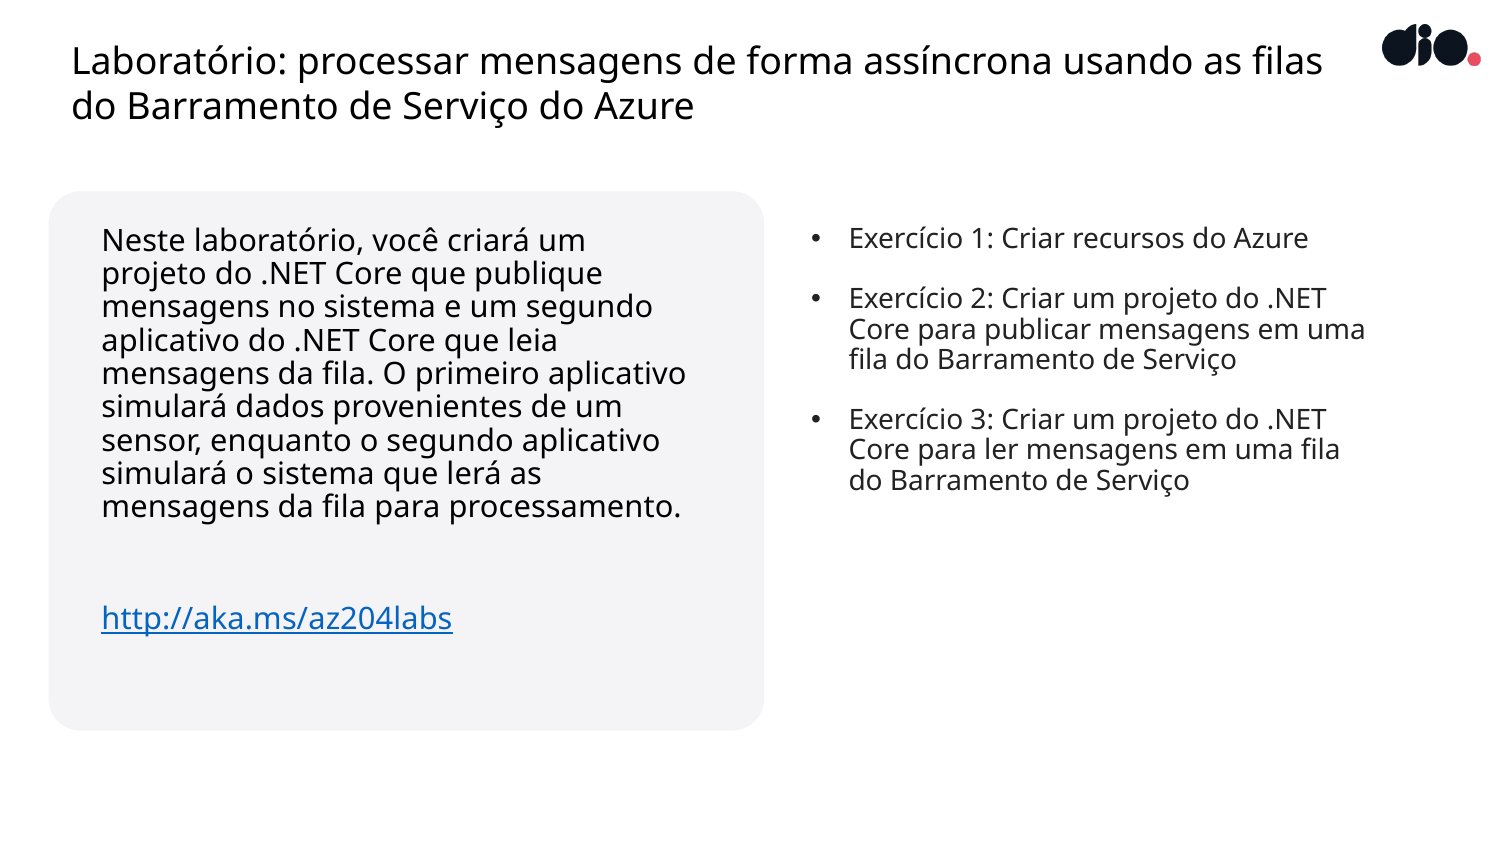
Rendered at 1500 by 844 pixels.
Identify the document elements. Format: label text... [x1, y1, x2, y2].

title Laboratório: processar mensagens de forma assíncrona usando as filas do Barramento de Serviço do Azure [56, 0, 1350, 164]
picture [1382, 24, 1481, 66]
list Neste laboratório, você criará um projeto do .NET Core que publique mensagens no sistema e um segundo aplicativo do .NET Core que leia mensagens da fila. O primeiro aplicativo simulará dados provenientes de um sensor, enquanto o segundo aplicativo simulará o sistema que lerá as mensagens da fila para processamento. http://aka.ms/az204labs [86, 217, 704, 680]
list Exercício 1: Criar recursos do Azure Exercício 2: Criar um projeto do .NET Core para publicar mensagens em uma fila do Barramento de Serviço Exercício 3: Criar um projeto do .NET Core para ler mensagens em uma fila do Barramento de Serviço [796, 217, 1393, 680]
